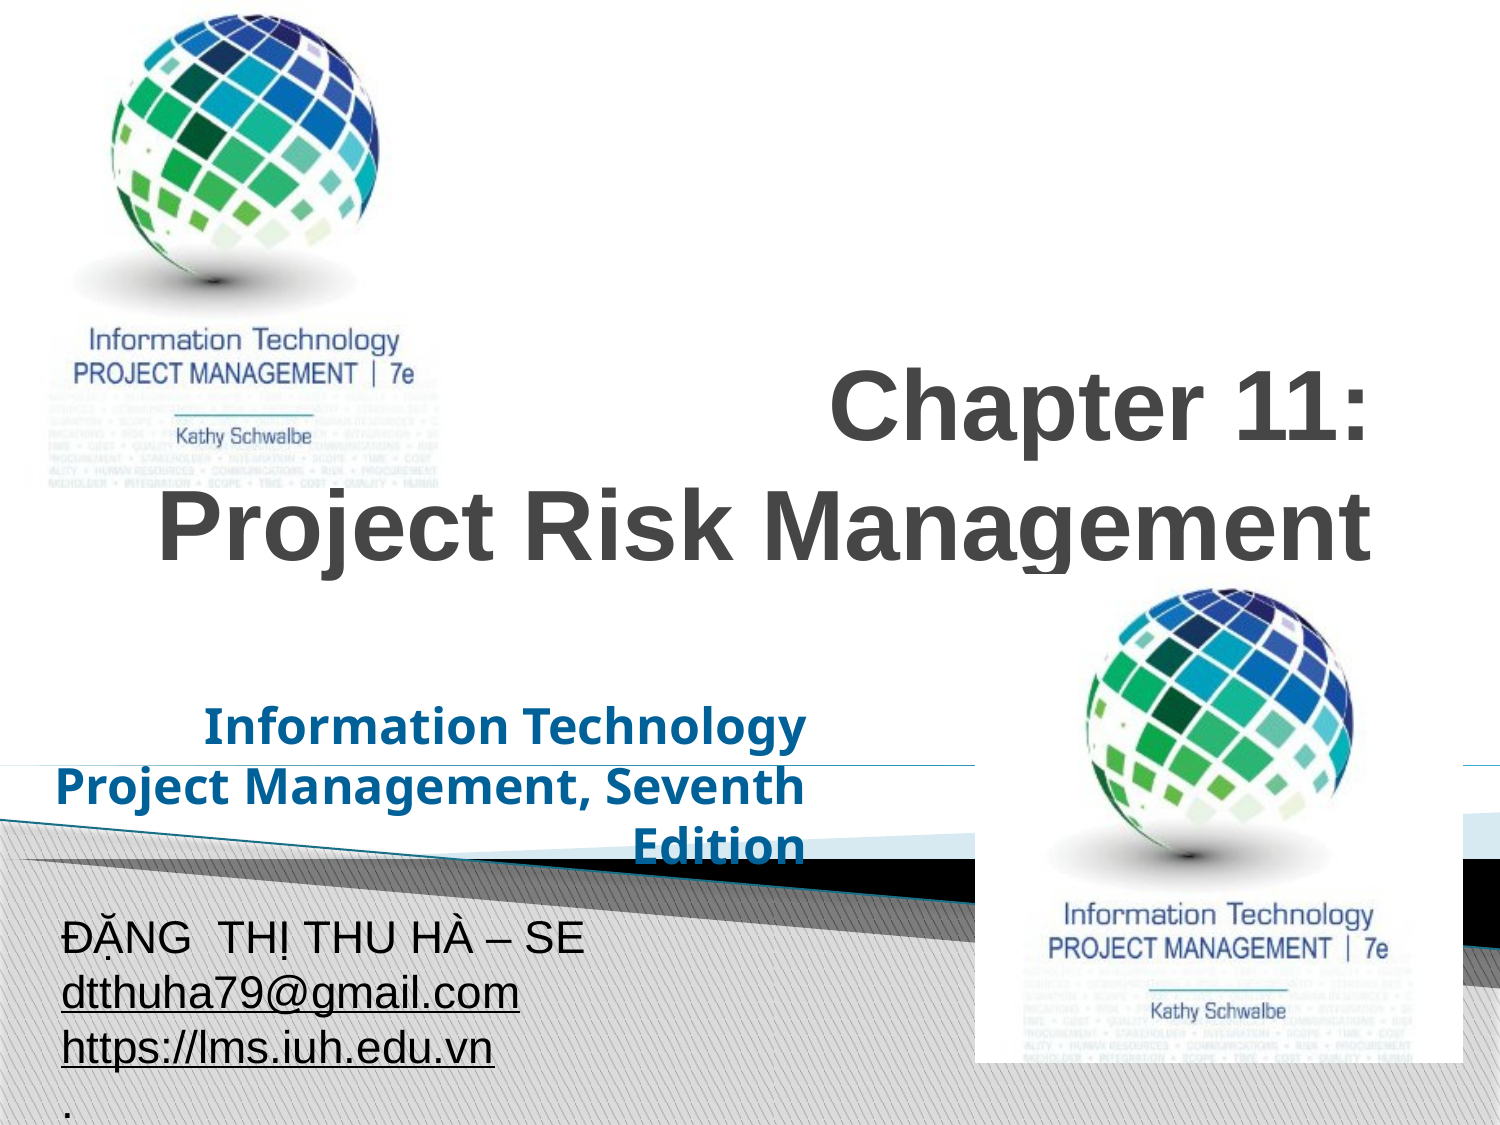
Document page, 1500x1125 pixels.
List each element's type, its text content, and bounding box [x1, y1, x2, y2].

title Chapter 11: Project Risk Management [112, 287, 1388, 588]
picture [315, 574, 1500, 1063]
picture [0, 0, 489, 489]
text_box ĐẶNG THỊ THU HÀ – SE dtthuha79@gmail.com https://lms.iuh.edu.vn . [46, 899, 614, 1125]
subtitle Information Technology Project Management, Seventh Edition [24, 687, 826, 885]
